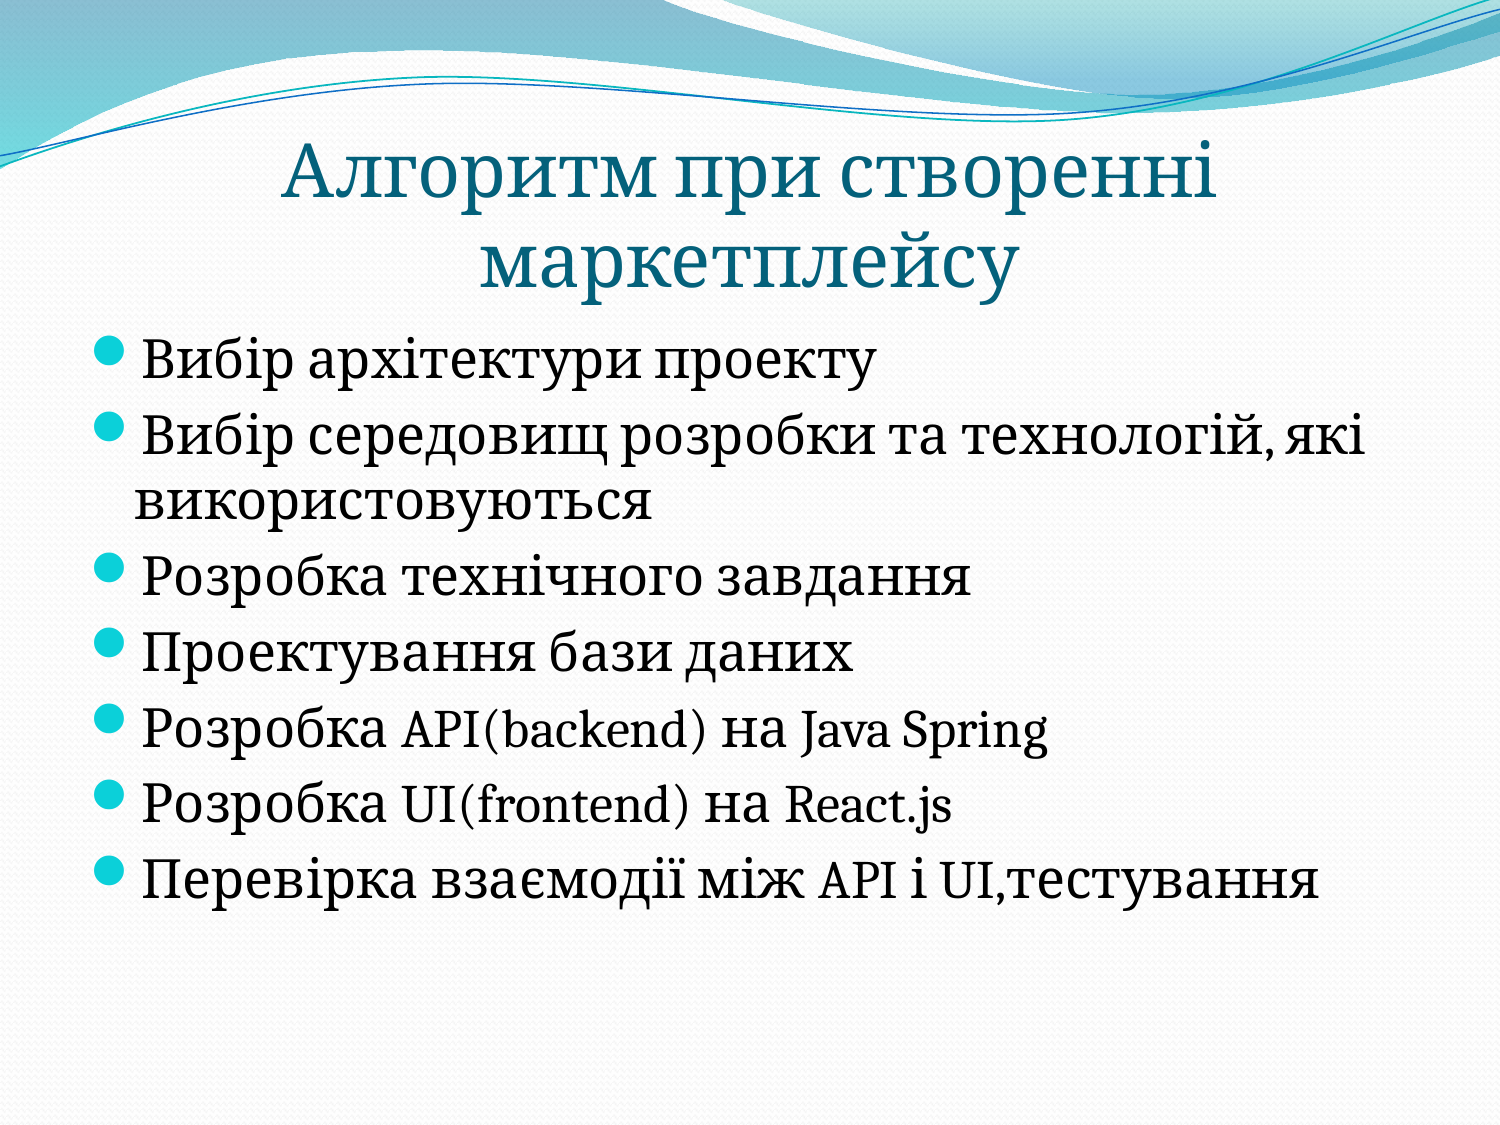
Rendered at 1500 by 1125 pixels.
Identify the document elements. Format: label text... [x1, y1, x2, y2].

list Вибір архітектури проекту Вибір середовищ розробки та технологій, які використовуються Розробка технічного завдання Проектування бази даних Розробка API(backend) на Java Spring Розробка UI(frontend) на React.js Перевірка взаємодії між API і UI,тестування [75, 317, 1425, 1038]
title Алгоритм при створенні маркетплейсу [75, 115, 1425, 303]
